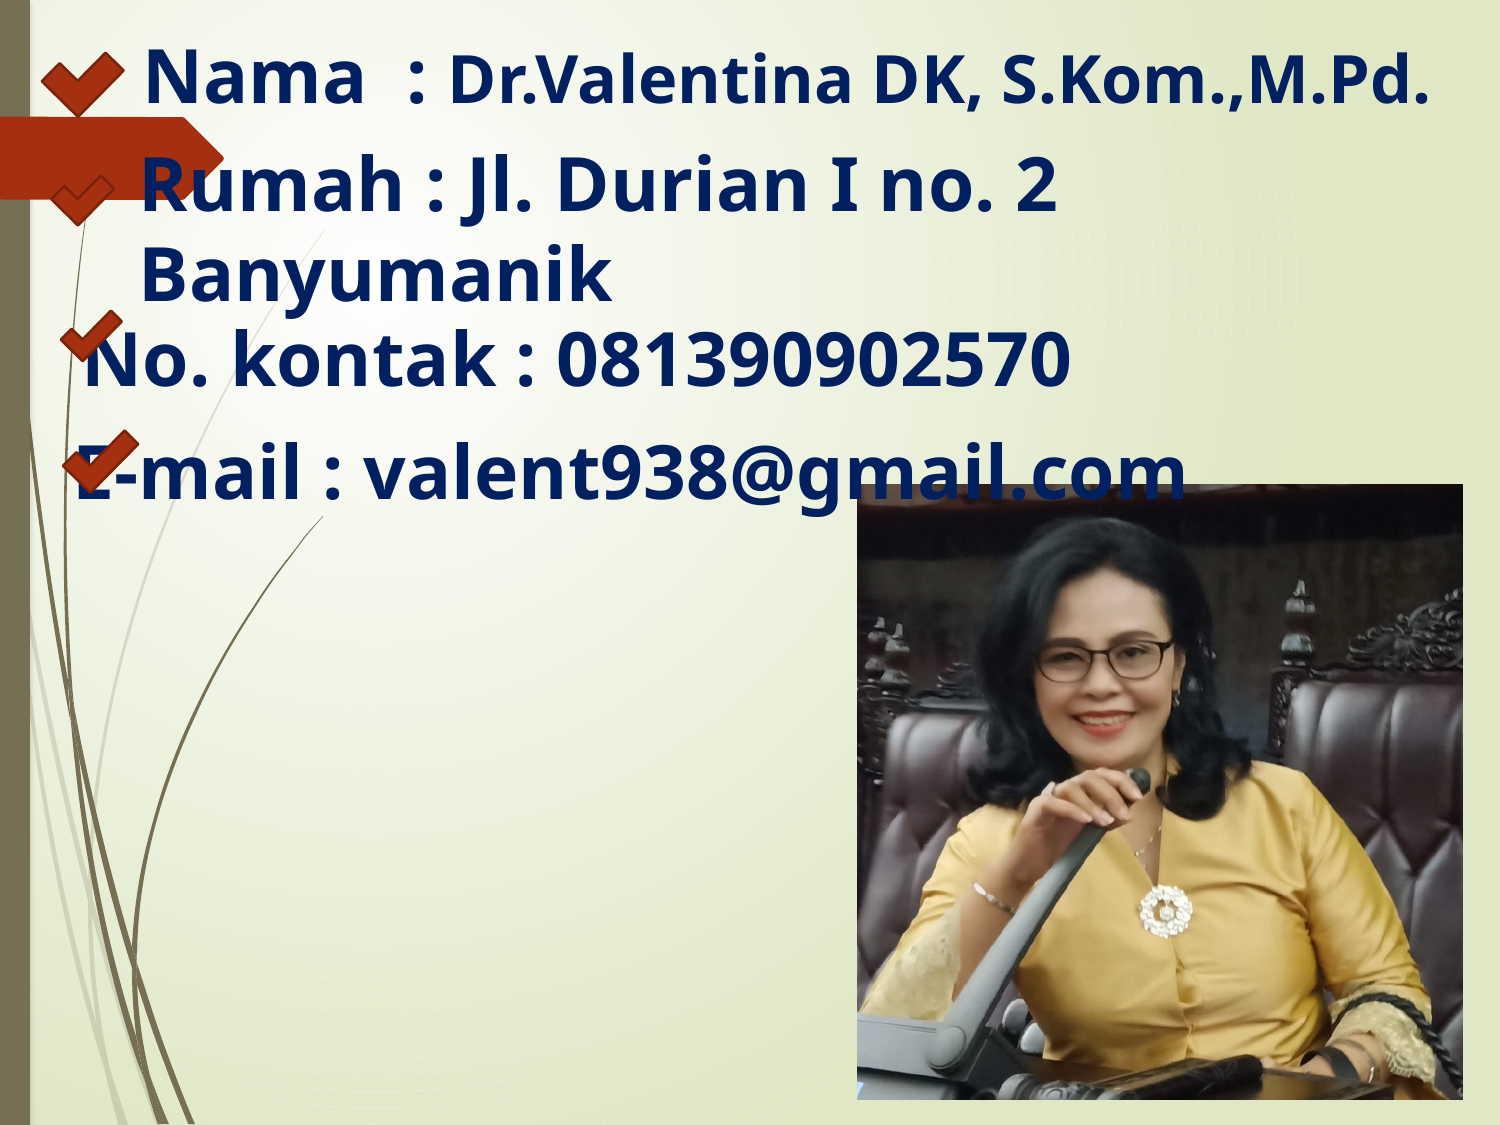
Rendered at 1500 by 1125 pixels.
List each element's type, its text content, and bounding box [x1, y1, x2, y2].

text_box [40, 51, 125, 118]
text_box Rumah : Jl. Durian I no. 2 Banyumanik [123, 129, 1400, 435]
text_box [59, 309, 123, 363]
picture [857, 484, 1463, 1101]
text_box [50, 174, 116, 227]
text_box No. kontak : 081390902570 [66, 304, 1089, 417]
text_box E-mail : valent938@gmail.com [57, 417, 1206, 633]
text_box Nama : Dr.Valentina DK, S.Kom.,M.Pd. [127, 20, 1463, 236]
text_box [62, 429, 140, 494]
